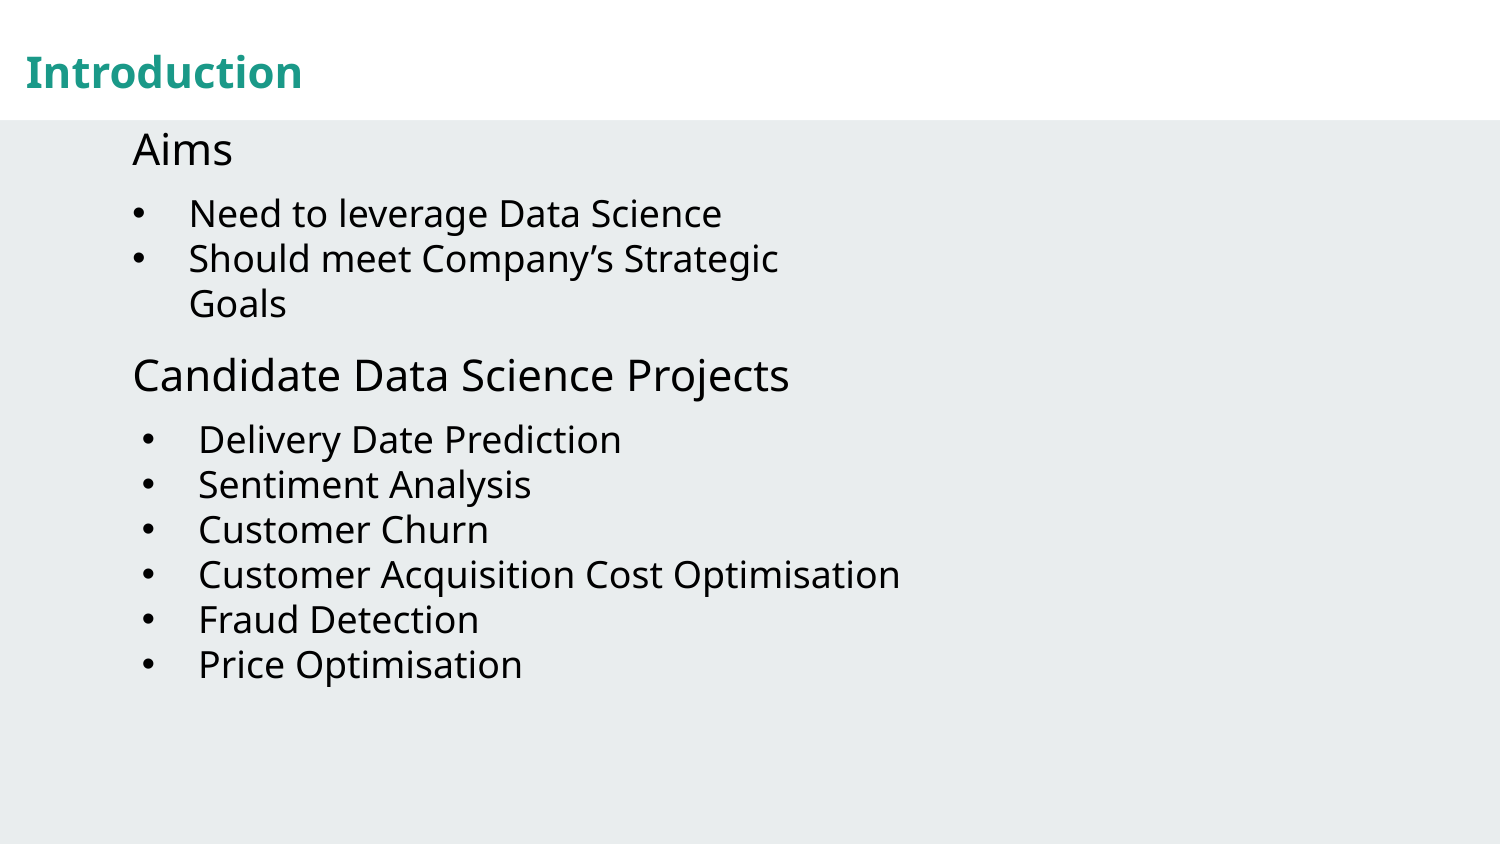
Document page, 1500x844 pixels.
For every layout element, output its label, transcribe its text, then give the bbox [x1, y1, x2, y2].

text_box Candidate Data Science Projects [117, 340, 869, 408]
text_box Aims [117, 114, 869, 182]
text_box Delivery Date Prediction Sentiment Analysis Customer Churn Customer Acquisition Cost Optimisation Fraud Detection Price Optimisation [127, 408, 959, 693]
text_box Need to leverage Data Science Should meet Company’s Strategic Goals [117, 182, 868, 333]
text_box Introduction [10, 21, 1277, 77]
